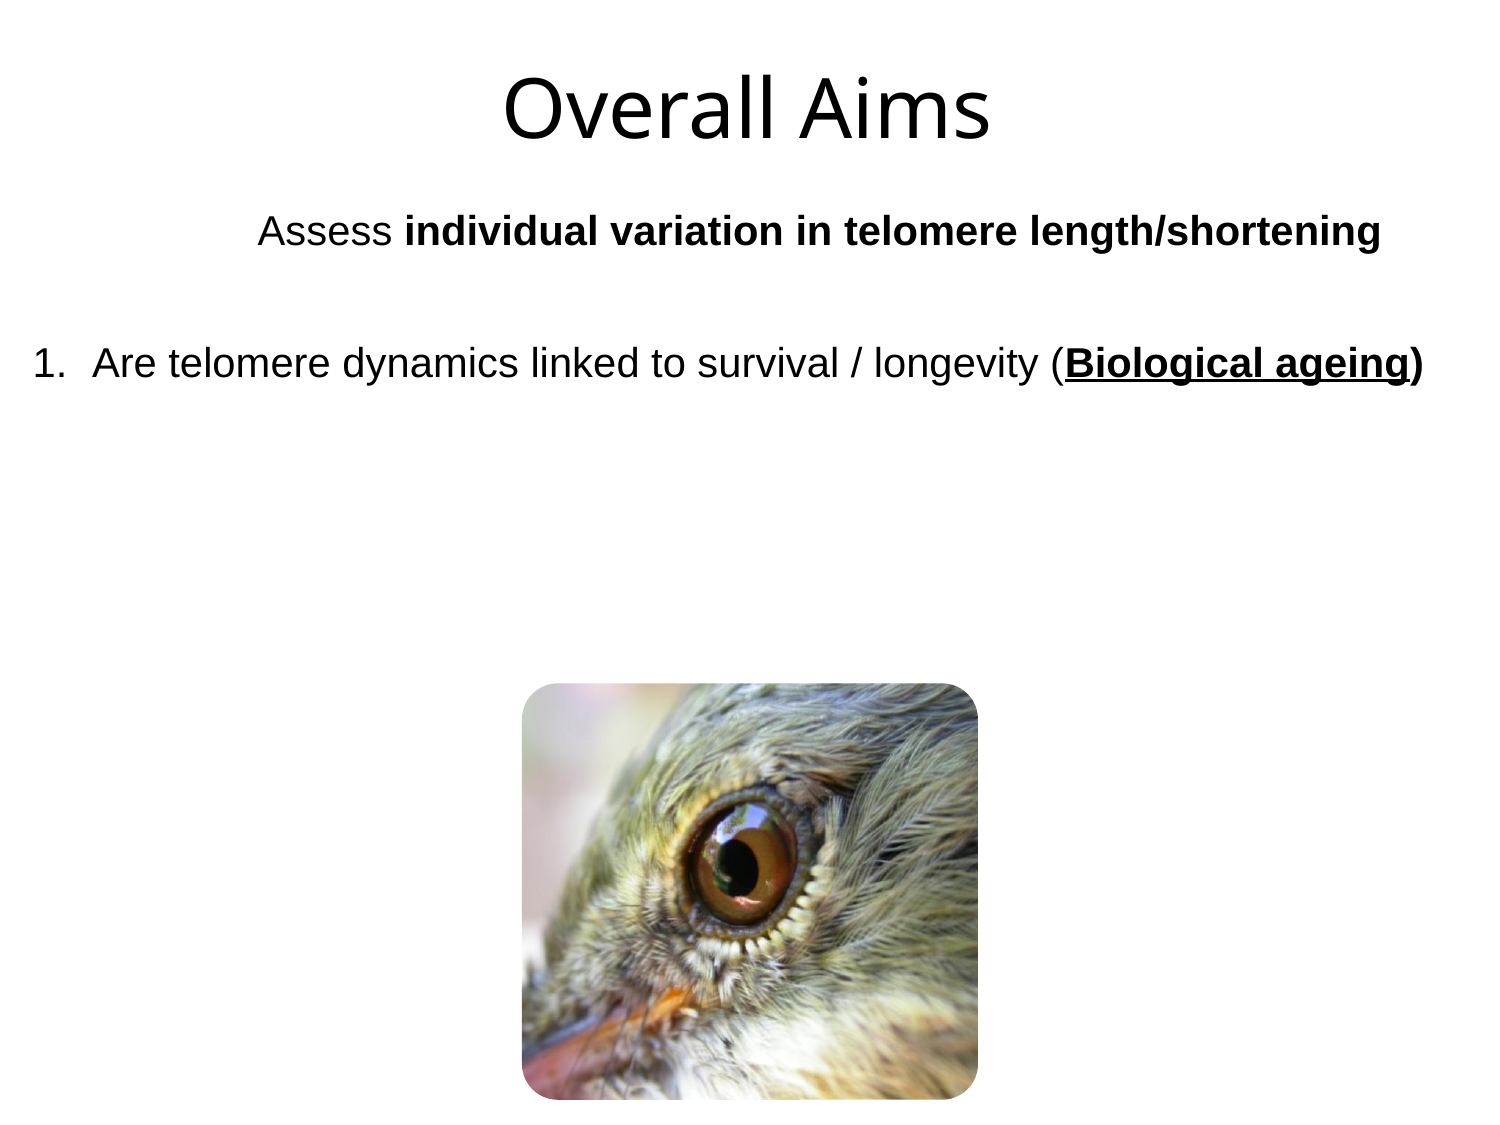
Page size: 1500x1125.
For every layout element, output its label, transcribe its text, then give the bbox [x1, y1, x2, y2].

title Overall Aims [0, 1, 1498, 222]
picture [521, 683, 979, 1100]
list Assess individual variation in telomere length/shortening Are telomere dynamics linked to survival / longevity (Biological ageing) [17, 196, 1500, 923]
